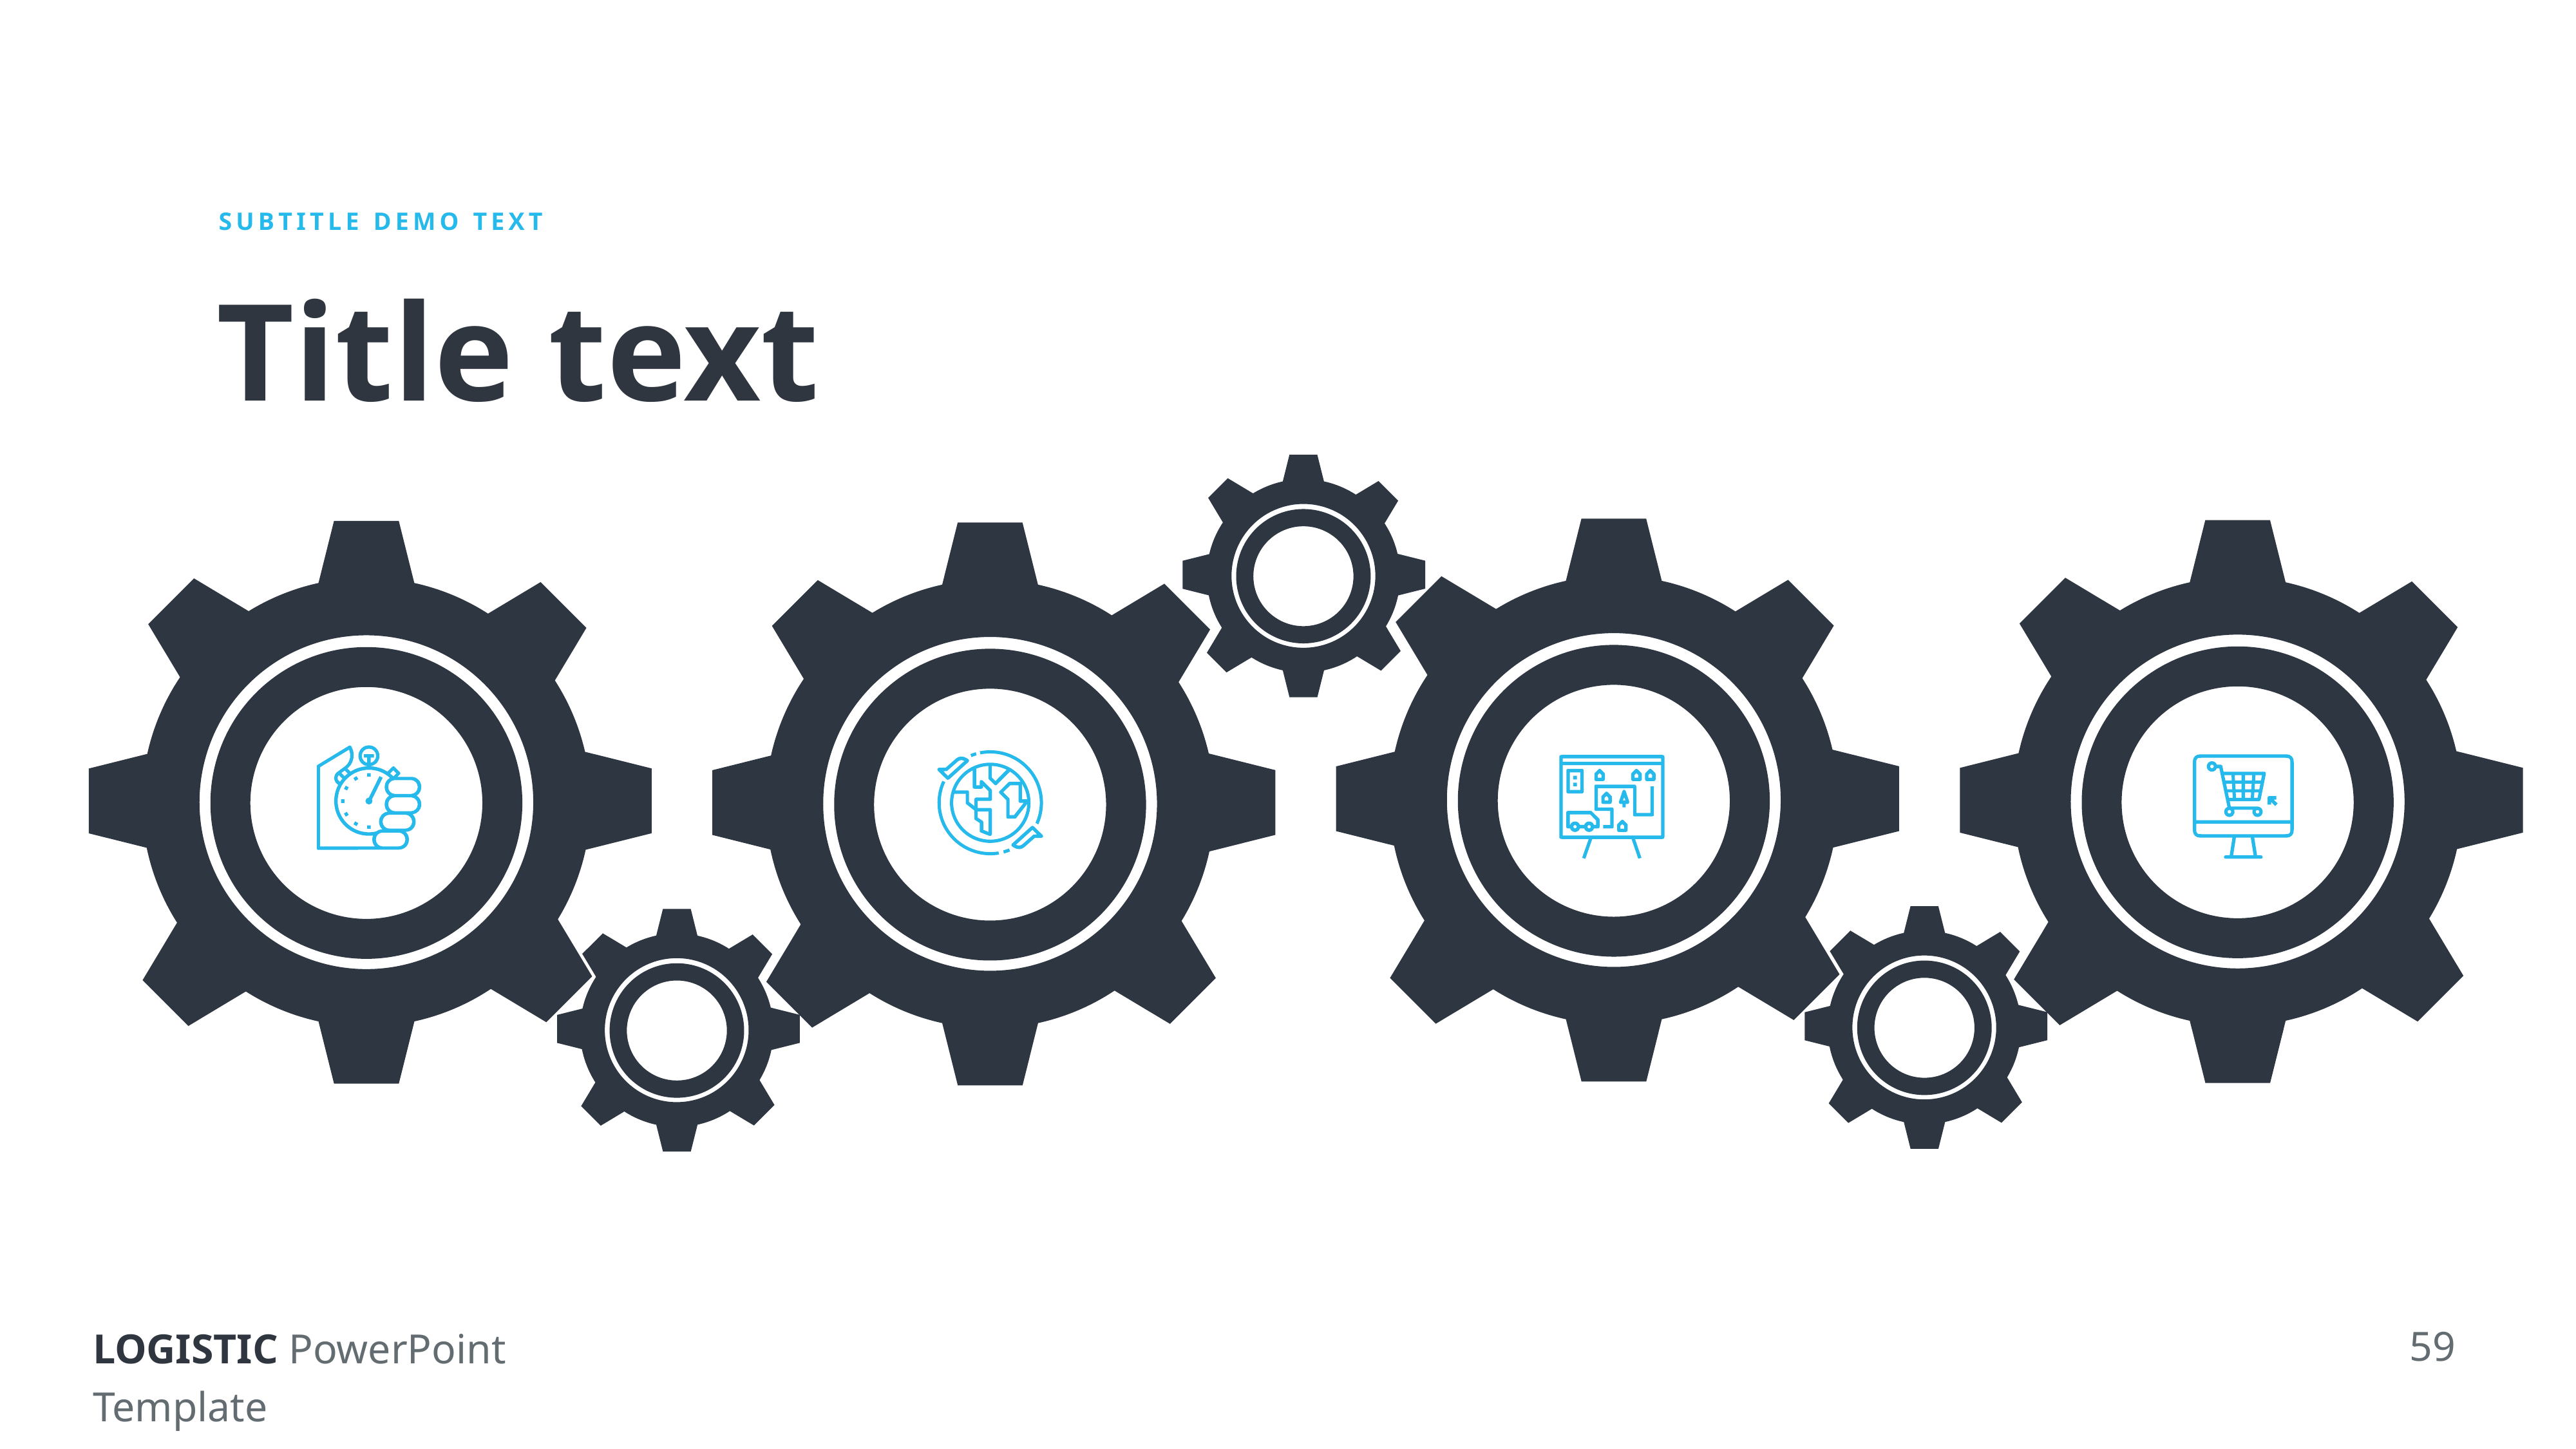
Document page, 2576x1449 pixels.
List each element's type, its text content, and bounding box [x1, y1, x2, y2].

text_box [213, 189, 1209, 398]
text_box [554, 1086, 2048, 1152]
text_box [82, 516, 2523, 1086]
slide_number 59 [2322, 1316, 2543, 1379]
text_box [554, 453, 2048, 516]
